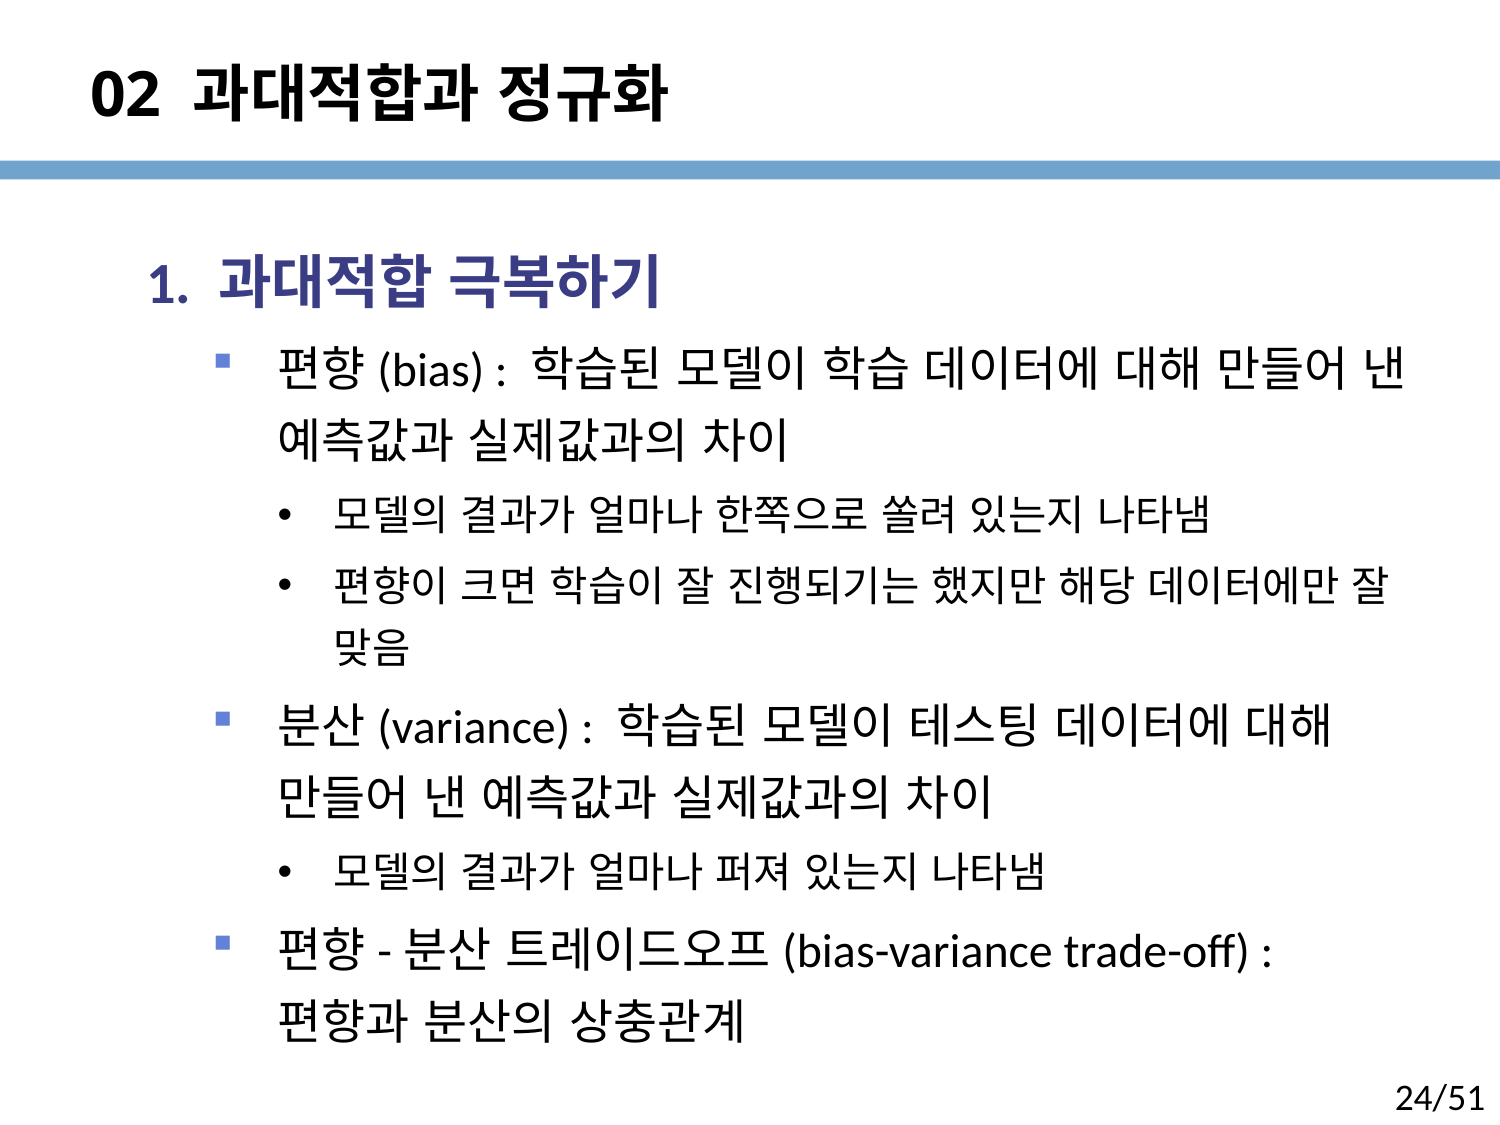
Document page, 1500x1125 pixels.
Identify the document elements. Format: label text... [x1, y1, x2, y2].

list 1. 과대적합 극복하기 편향(bias) : 학습된 모델이 학습 데이터에 대해 만들어 낸 예측값과 실제값과의 차이 모델의 결과가 얼마나 한쪽으로 쏠려 있는지 나타냄 편향이 크면 학습이 잘 진행되기는 했지만 해당 데이터에만 잘 맞음 분산(variance) : 학습된 모델이 테스팅 데이터에 대해 만들어 낸 예측값과 실제값과의 차이 모델의 결과가 얼마나 퍼져 있는지 나타냄 편향-분산 트레이드오프(bias-variance trade-off) : 편향과 분산의 상충관계 [75, 219, 1425, 1066]
title 02 과대적합과 정규화 [75, 45, 1250, 139]
slide_number 24/51 [1149, 1065, 1500, 1125]
